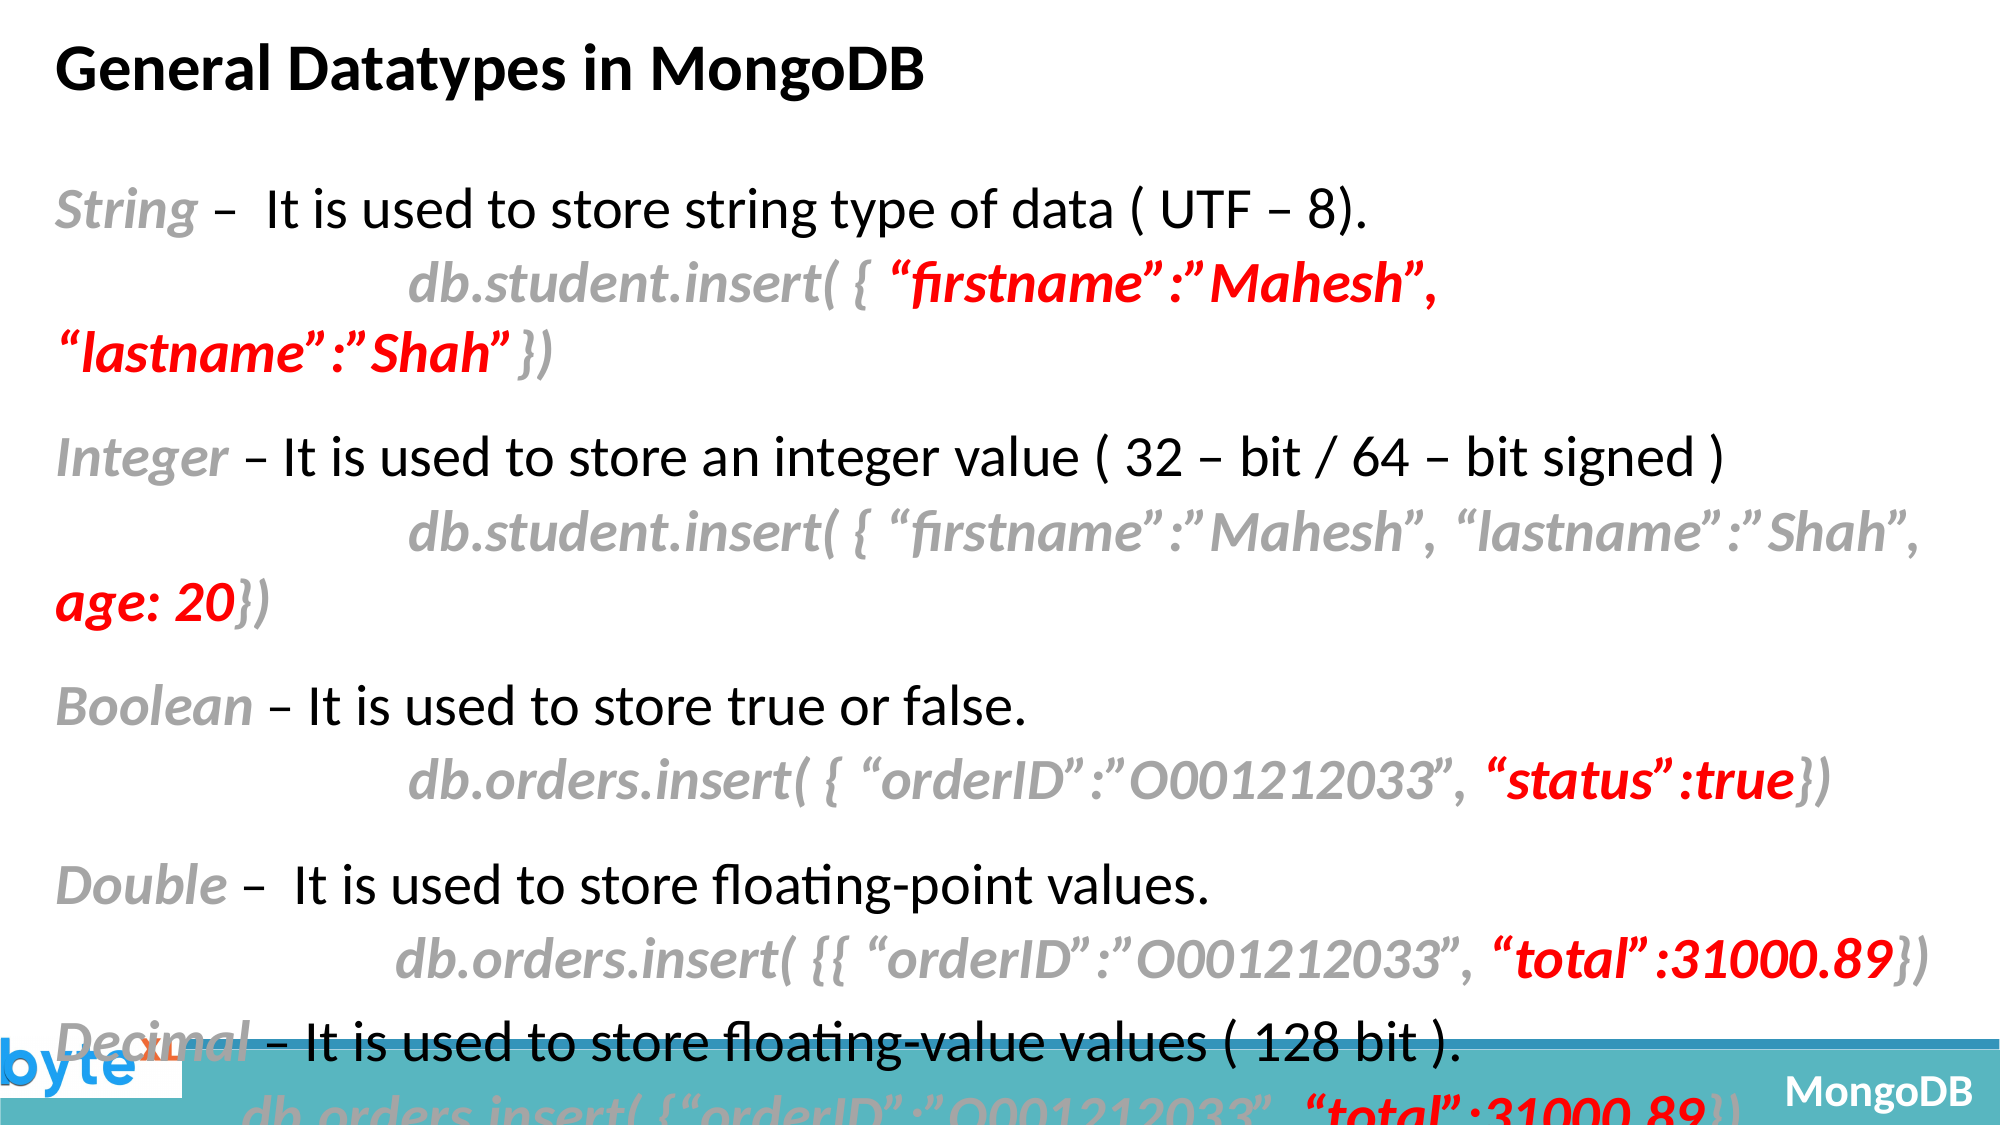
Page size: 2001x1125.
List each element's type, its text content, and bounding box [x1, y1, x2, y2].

text_box General Datatypes in MongoDB String – It is used to store string type of data ( UTF – 8). db.student.insert( { “firstname”:”Mahesh”, “lastname”:”Shah”}) Integer – It is used to store an integer value ( 32 – bit / 64 – bit signed ) db.student.insert( { “firstname”:”Mahesh”, “lastname”:”Shah”, age: 20}) Boolean – It is used to store true or false. db.orders.insert( { “orderID”:”O001212033”, “status”:true}) Double – It is used to store floating-point values. db.orders.insert( {{ “orderID”:”O001212033”, “total”:31000.89}) Decimal – It is used to store floating-value values ( 128 bit ). db.orders.insert( {“orderID”:”O001212033”, “total”:31000.89}) [40, 16, 1953, 1125]
text_box MongoDB [1953, 1052, 1992, 1123]
picture [0, 1035, 182, 1098]
